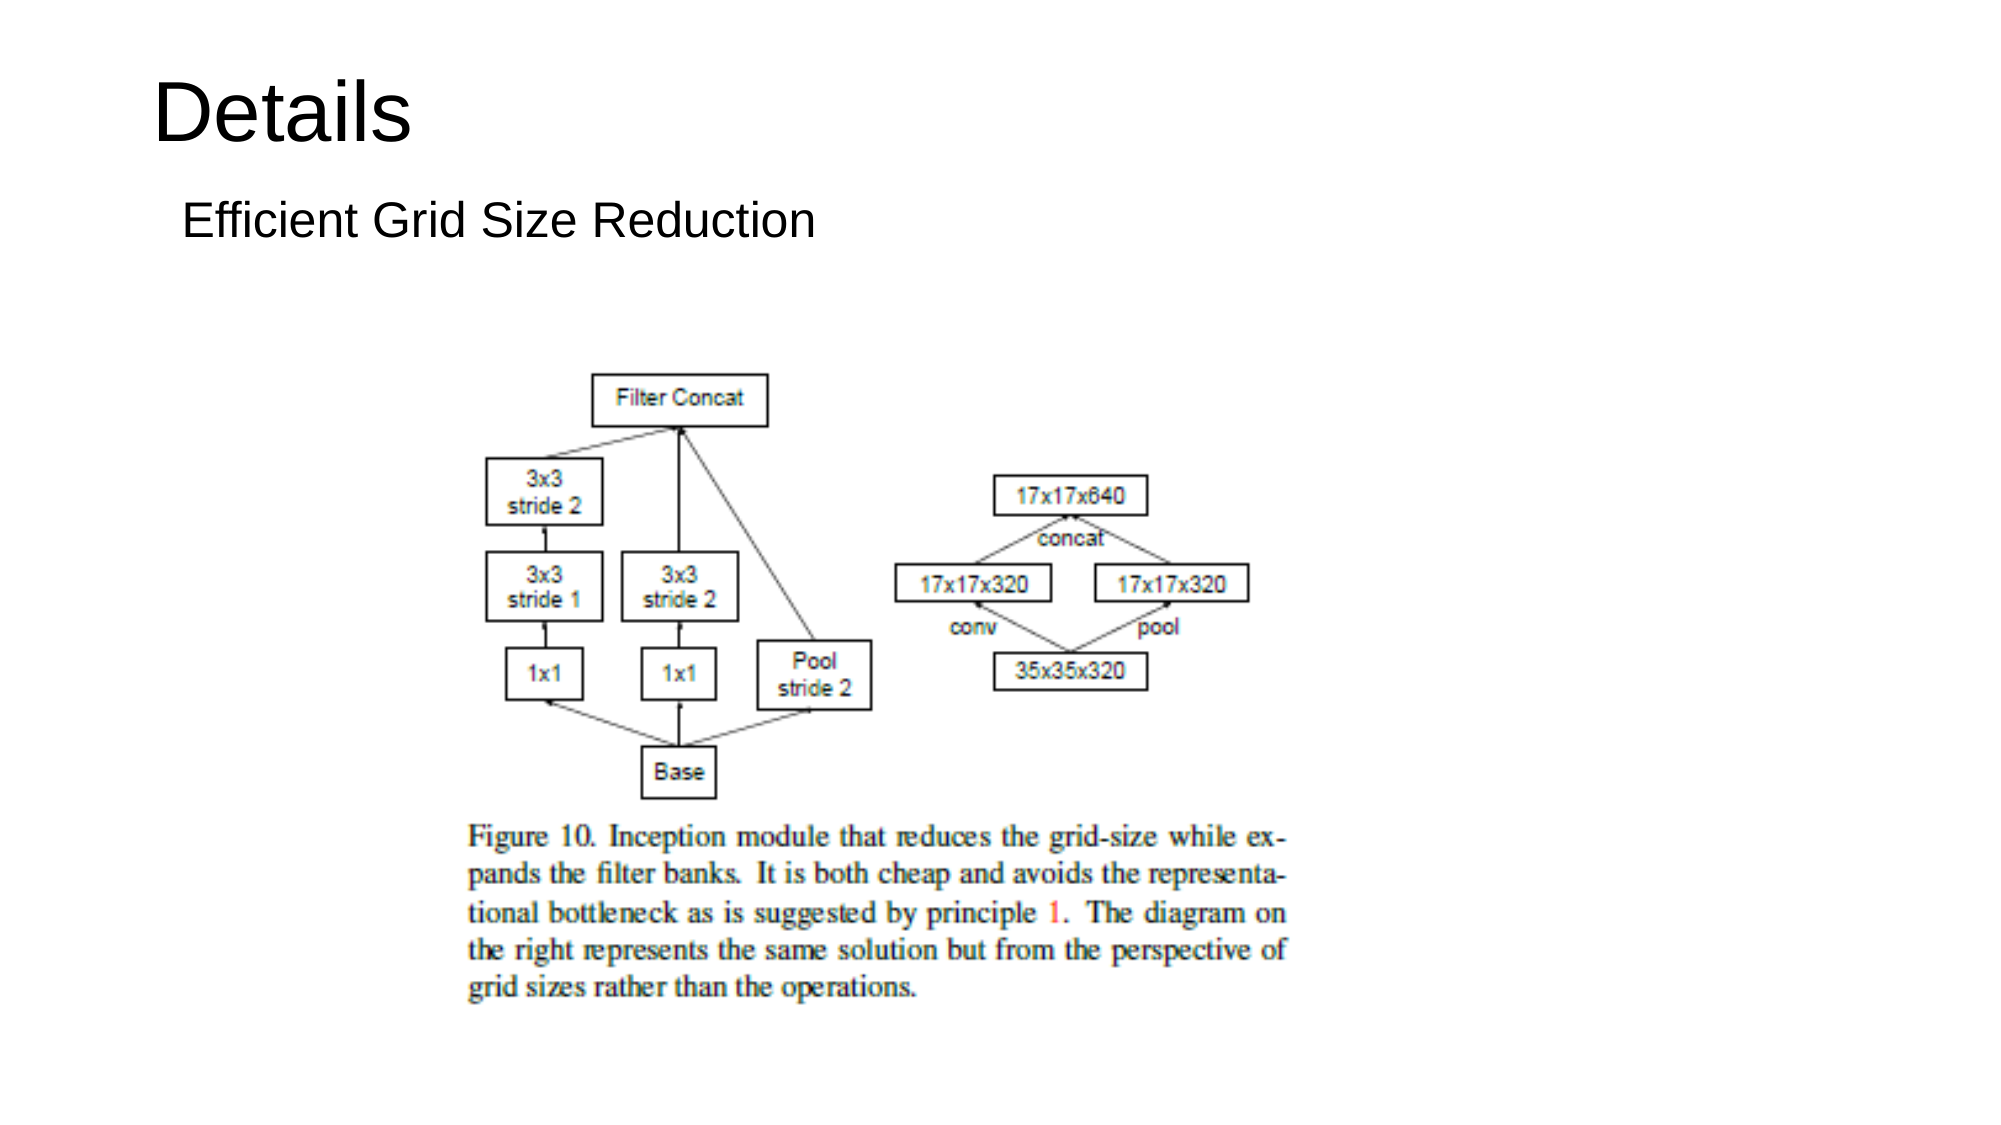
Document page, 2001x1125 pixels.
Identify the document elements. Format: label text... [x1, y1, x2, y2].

picture [459, 352, 1339, 1049]
text_box Efficient Grid Size Reduction [166, 166, 1953, 275]
title Details [137, 59, 1924, 168]
